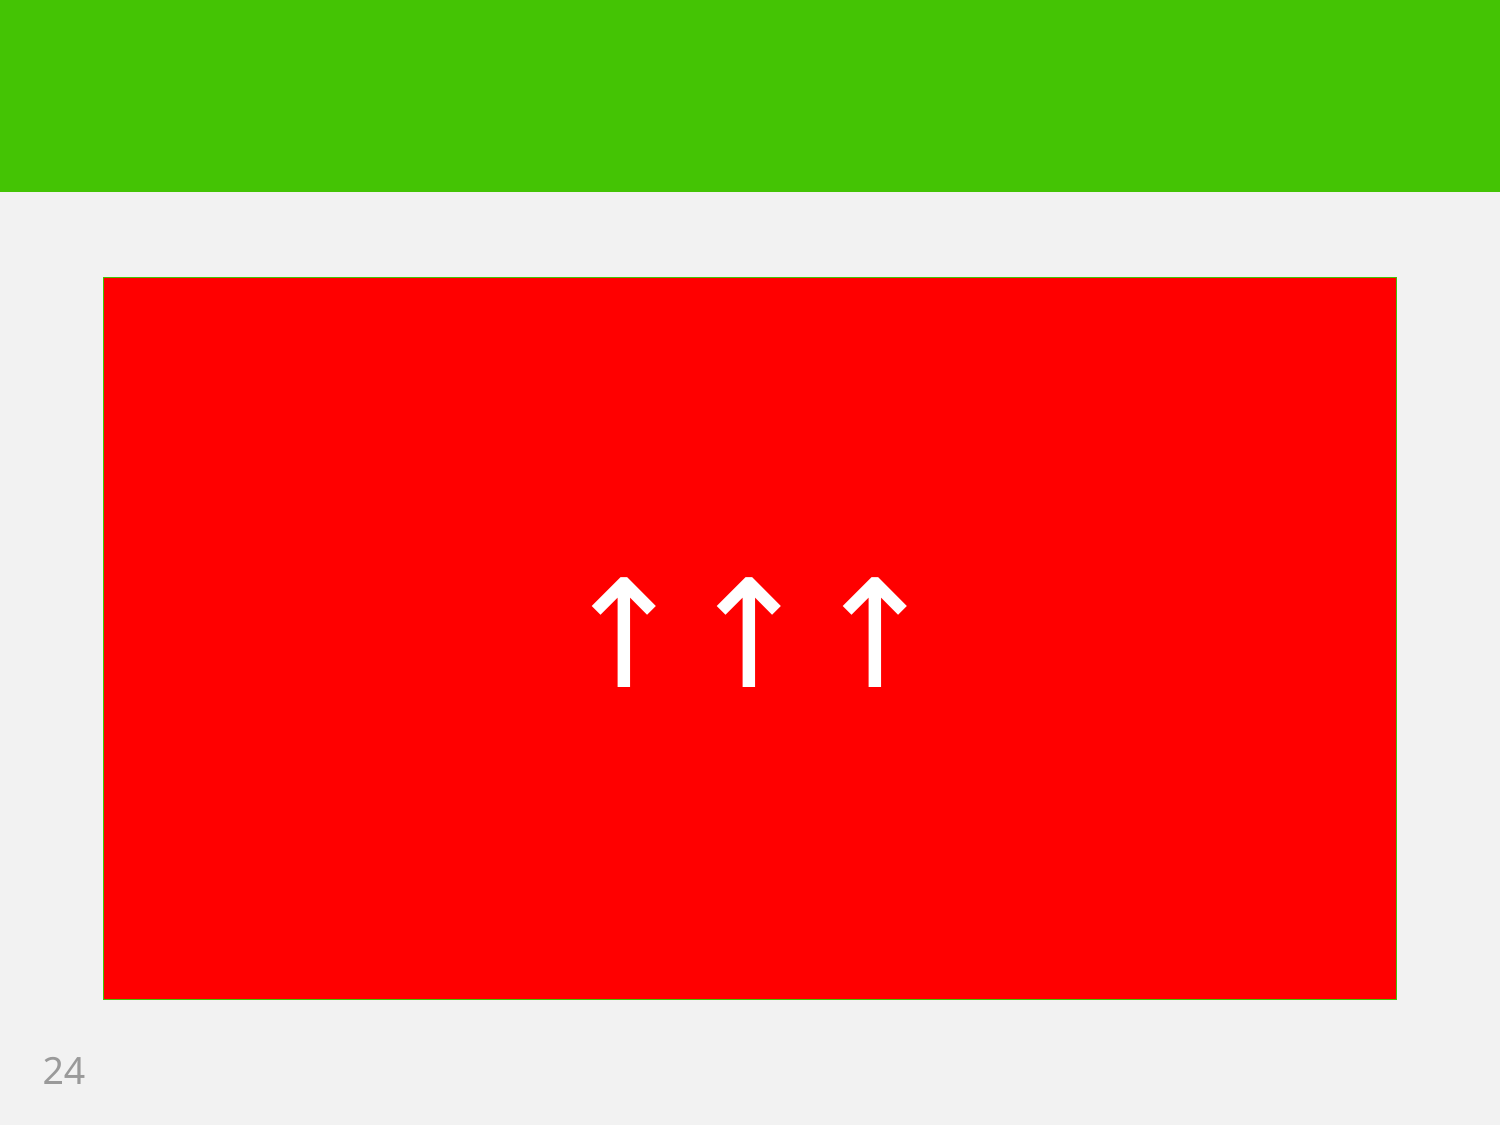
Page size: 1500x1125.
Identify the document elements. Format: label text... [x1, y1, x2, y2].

list ↑↑↑ [103, 277, 1397, 1000]
slide_number 24 [27, 1042, 146, 1102]
